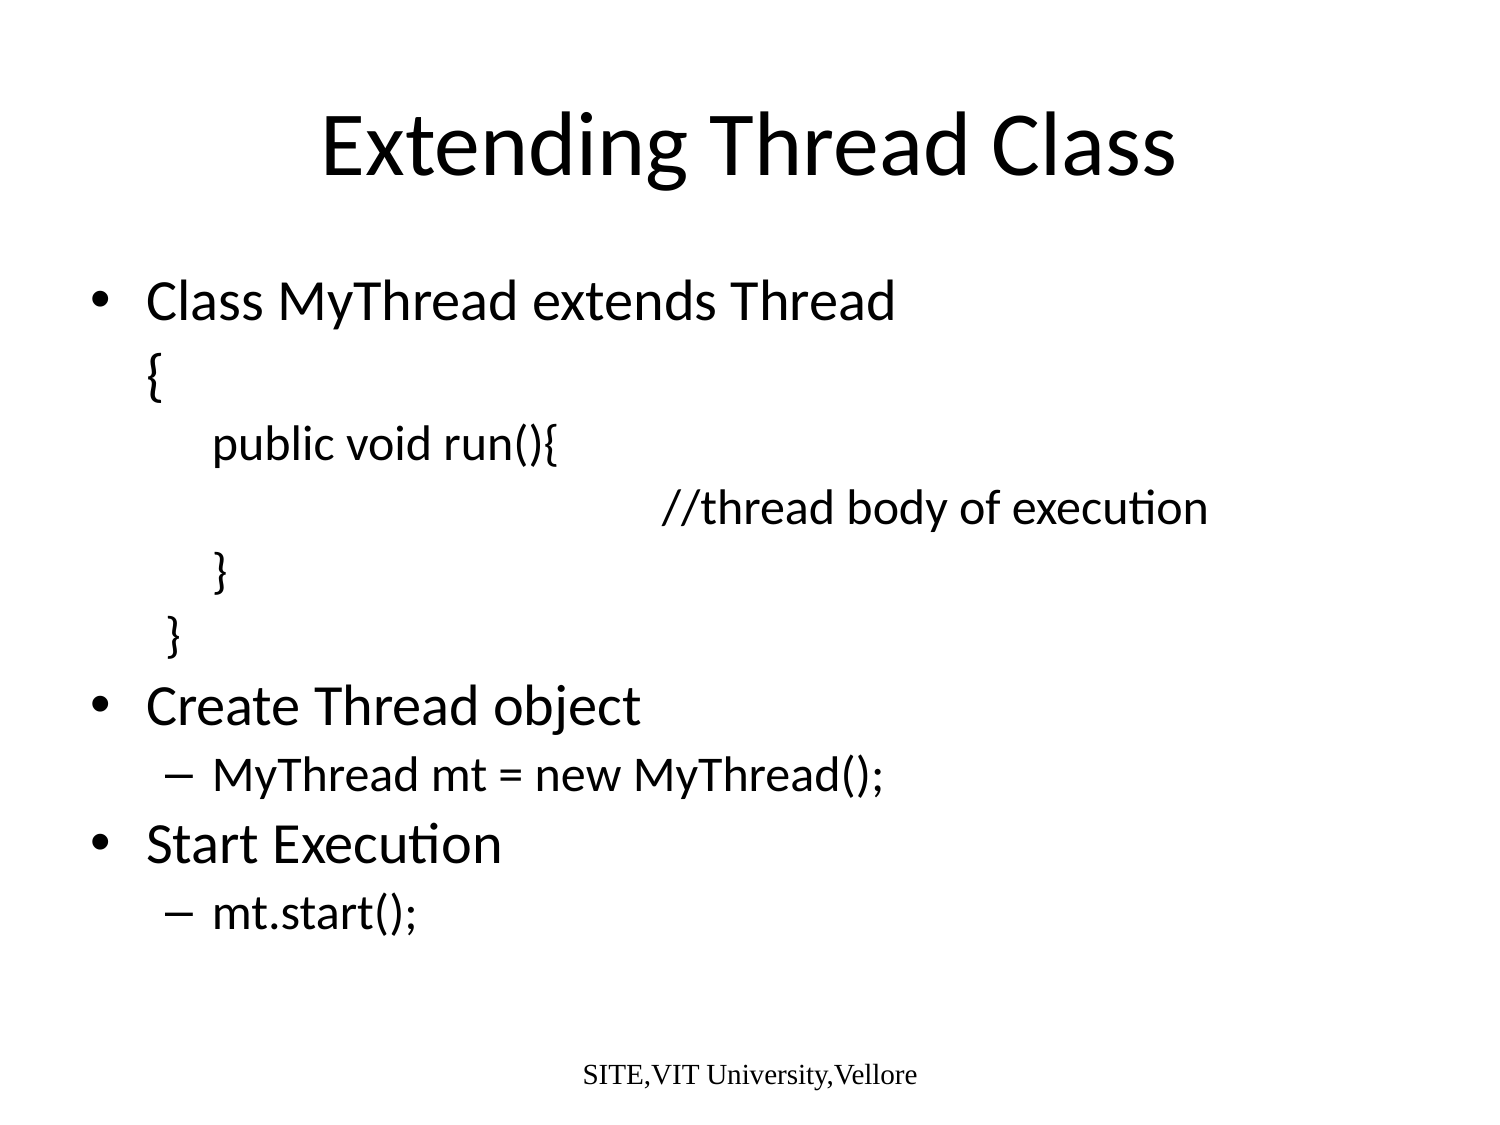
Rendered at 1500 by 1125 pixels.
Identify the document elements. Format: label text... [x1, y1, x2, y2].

title Extending Thread Class [75, 45, 1425, 233]
list Class MyThread extends Thread { public void run(){ //thread body of execution } } Create Thread object MyThread mt = new MyThread(); Start Execution mt.start(); [75, 262, 1425, 1005]
footer SITE,VIT University,Vellore [512, 1042, 988, 1103]
